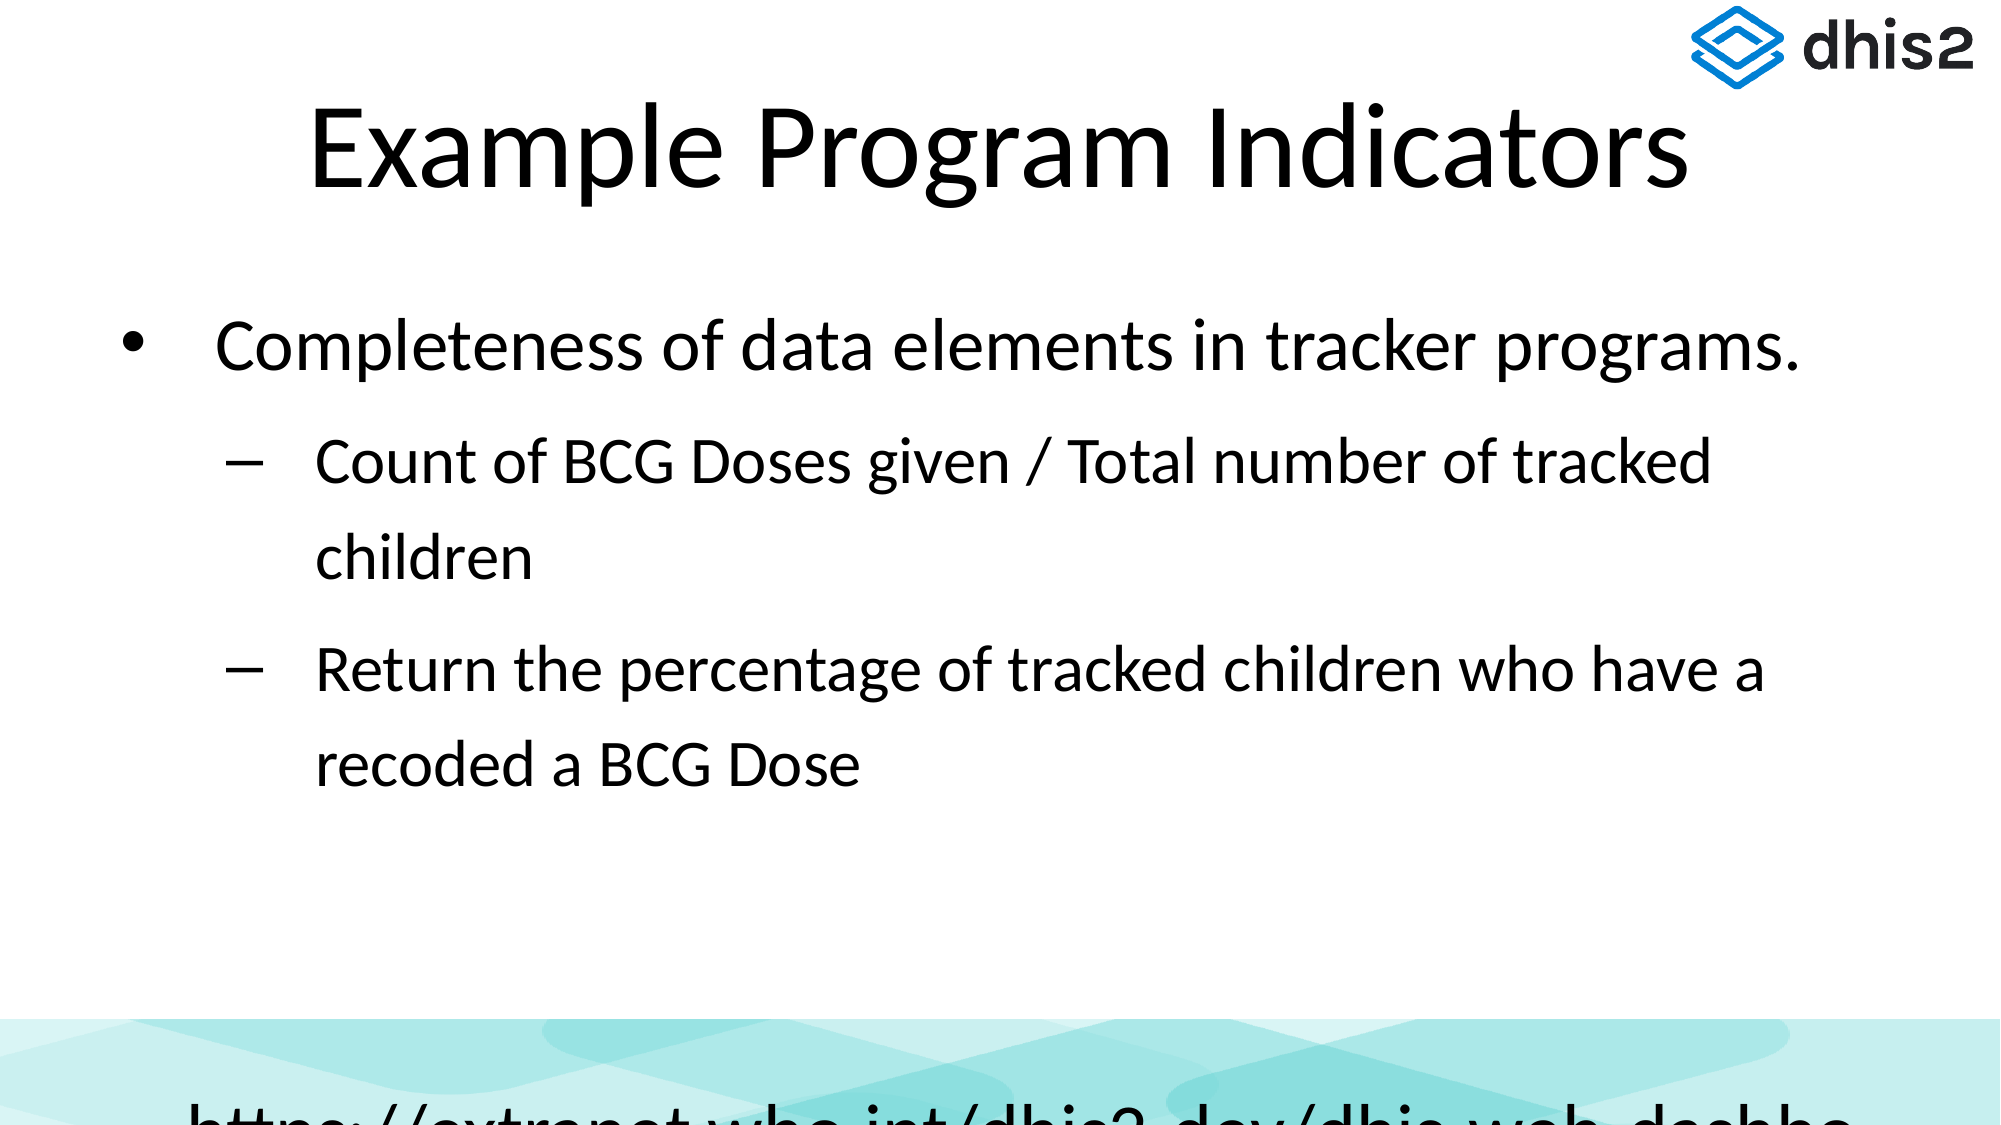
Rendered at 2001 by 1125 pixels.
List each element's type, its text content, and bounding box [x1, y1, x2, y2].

picture [1690, 4, 1974, 91]
list Completeness of data elements in tracker programs. Count of BCG Doses given / Total number of tracked children Return the percentage of tracked children who have a recoded a BCG Dose https://extranet.who.int/dhis2-dev/dhis-web-dashboard/index.html#/ [99, 262, 1900, 1005]
picture [0, 1019, 2000, 1125]
title Example Program Indicators [99, 45, 1900, 233]
